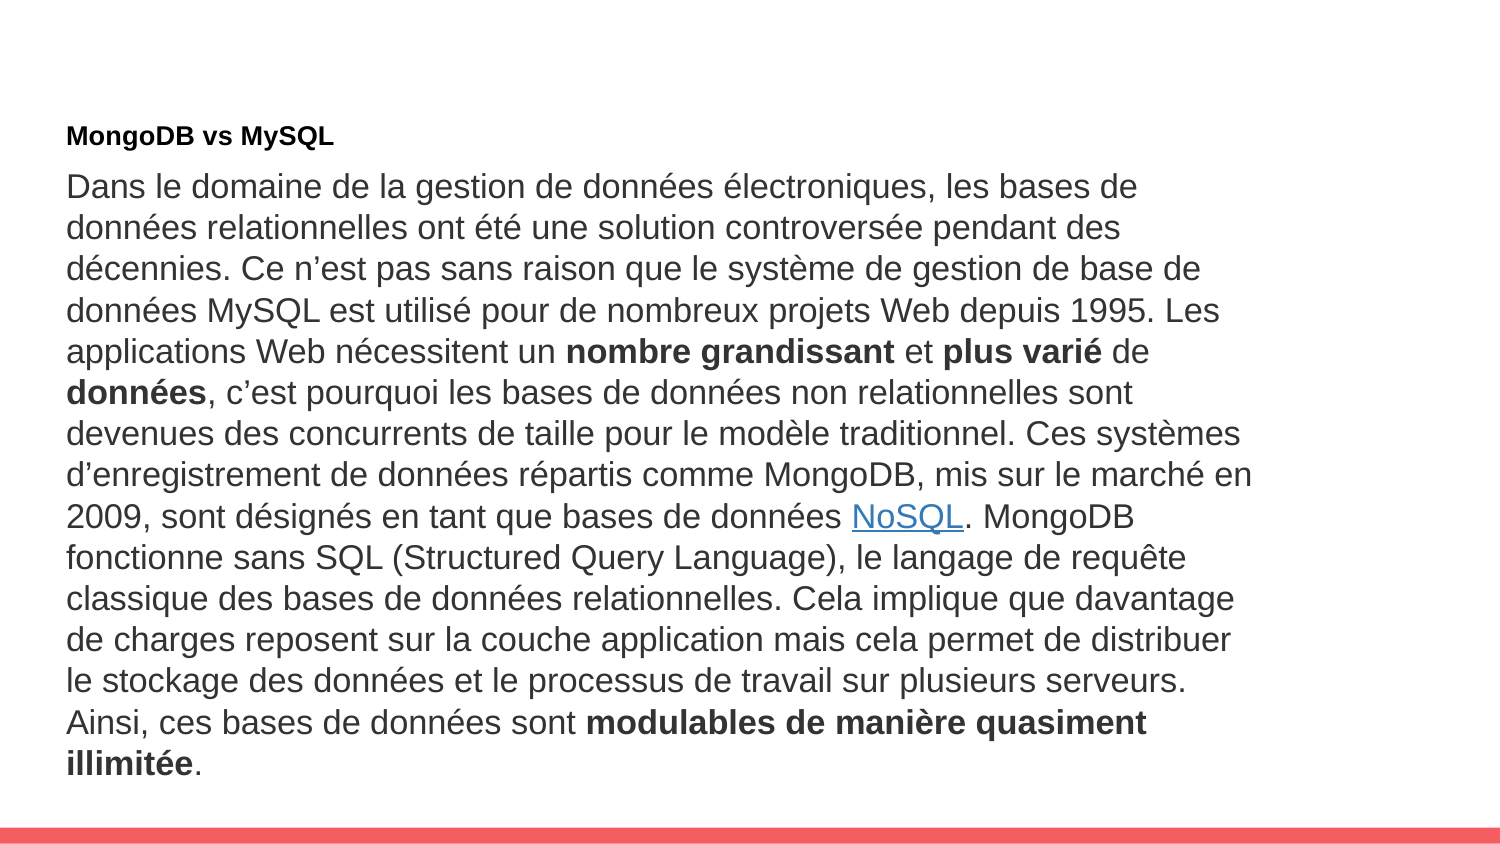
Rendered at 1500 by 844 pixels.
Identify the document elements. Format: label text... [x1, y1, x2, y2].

text_box Dans le domaine de la gestion de données électroniques, les bases de données relationnelles ont été une solution controversée pendant des décennies. Ce n’est pas sans raison que le système de gestion de base de données MySQL est utilisé pour de nombreux projets Web depuis 1995. Les applications Web nécessitent un nombre grandissant et plus varié de données, c’est pourquoi les bases de données non relationnelles sont devenues des concurrents de taille pour le modèle traditionnel. Ces systèmes d’enregistrement de données répartis comme MongoDB, mis sur le marché en 2009, sont désignés en tant que bases de données NoSQL. MongoDB fonctionne sans SQL (Structured Query Language), le langage de requête classique des bases de données relationnelles. Cela implique que davantage de charges reposent sur la couche application mais cela permet de distribuer le stockage des données et le processus de travail sur plusieurs serveurs. Ainsi, ces bases de données sont modulables de manière quasiment illimitée. [51, 148, 1283, 798]
title MongoDB vs MySQL [51, 64, 1449, 167]
